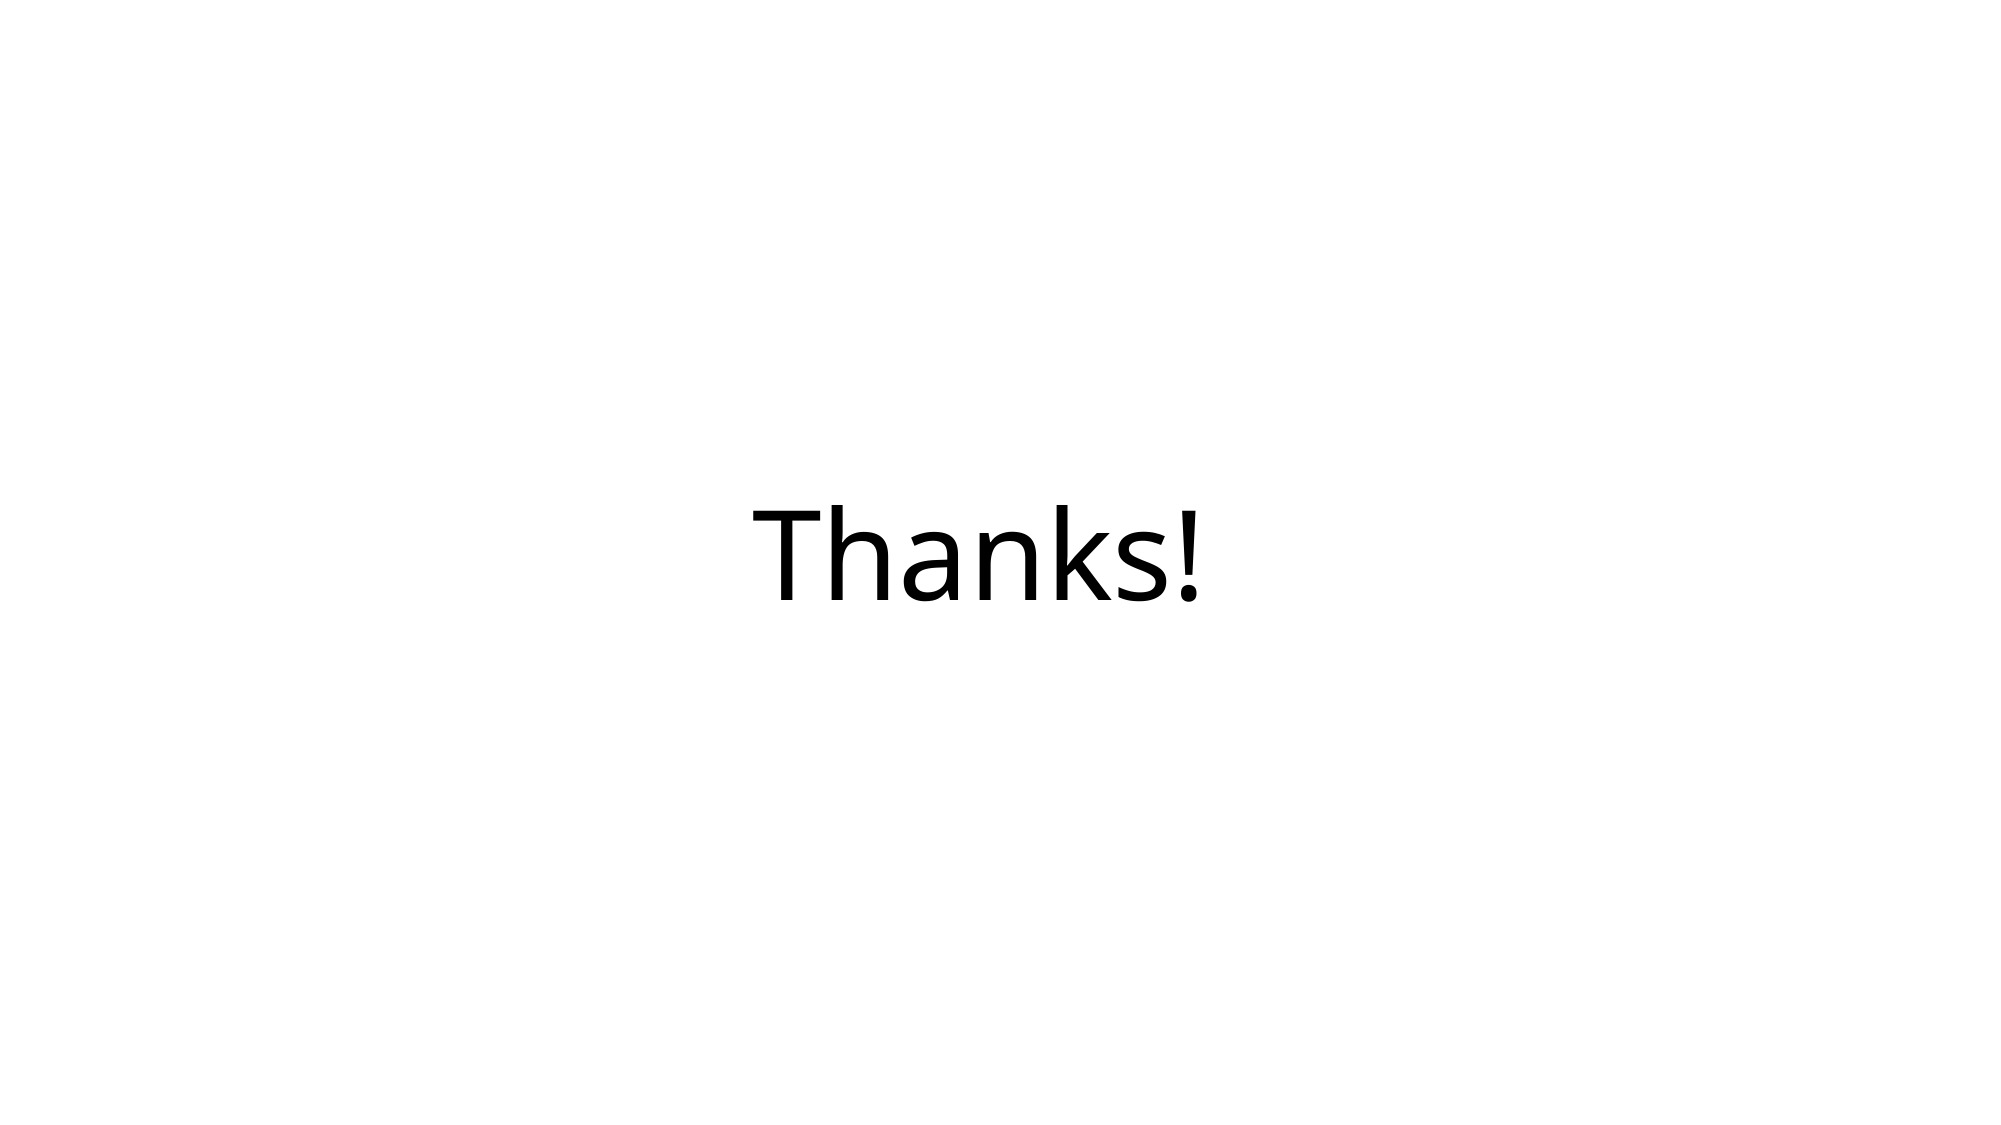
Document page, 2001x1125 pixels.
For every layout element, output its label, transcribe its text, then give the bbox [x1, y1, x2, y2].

title Thanks! [117, 451, 1843, 669]
